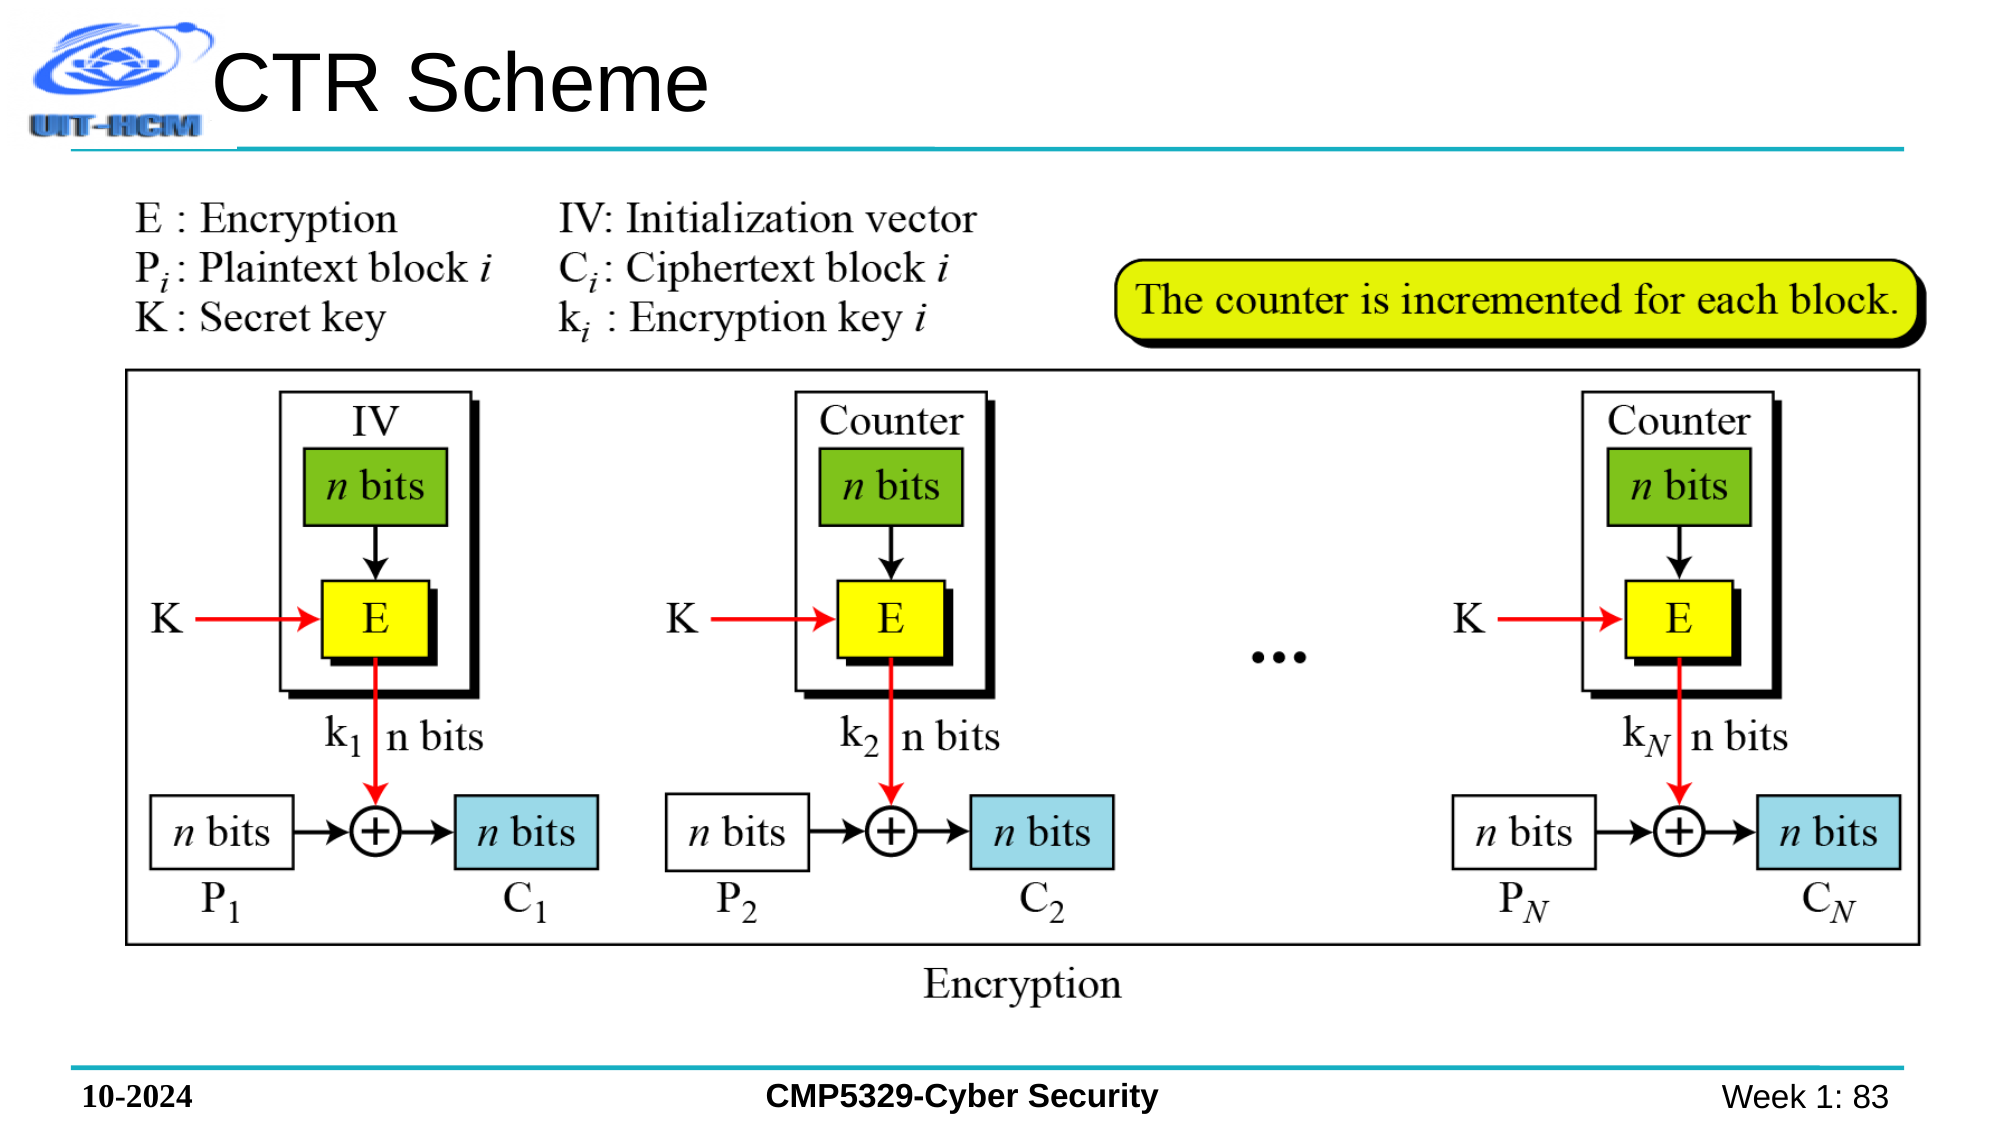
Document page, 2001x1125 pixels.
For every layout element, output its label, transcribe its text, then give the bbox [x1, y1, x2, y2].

picture [125, 195, 1927, 1012]
title CTR Scheme [196, 13, 1804, 144]
picture [7, 8, 237, 149]
